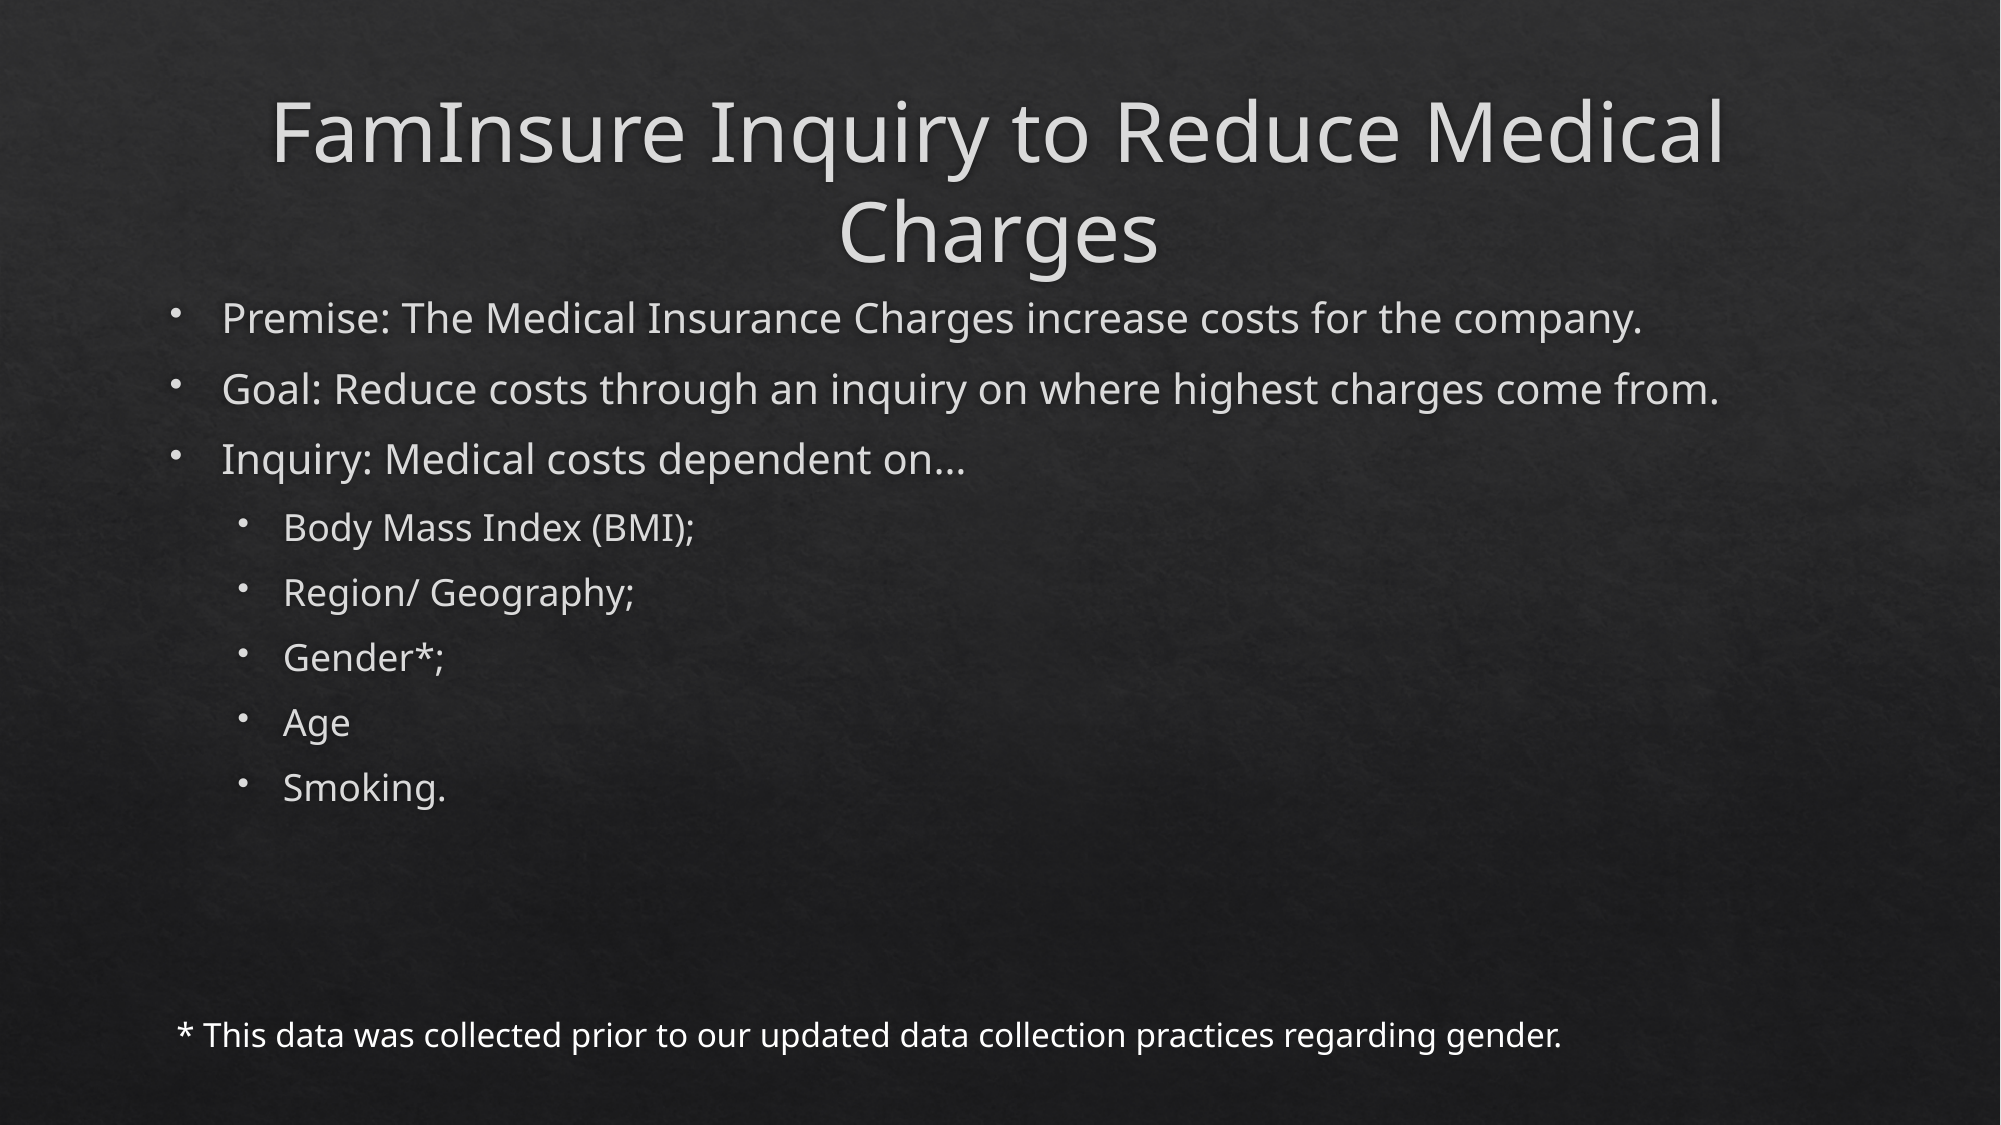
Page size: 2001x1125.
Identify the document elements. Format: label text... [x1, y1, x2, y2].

text_box * This data was collected prior to our updated data collection practices regarding gender. [161, 1006, 1919, 1062]
list Premise: The Medical Insurance Charges increase costs for the company. Goal: Reduce costs through an inquiry on where highest charges come from. Inquiry: Medical costs dependent on… Body Mass Index (BMI); Region/ Geography; Gender*; Age Smoking. [149, 284, 1849, 950]
title FamInsure Inquiry to Reduce Medical Charges [149, 99, 1849, 260]
